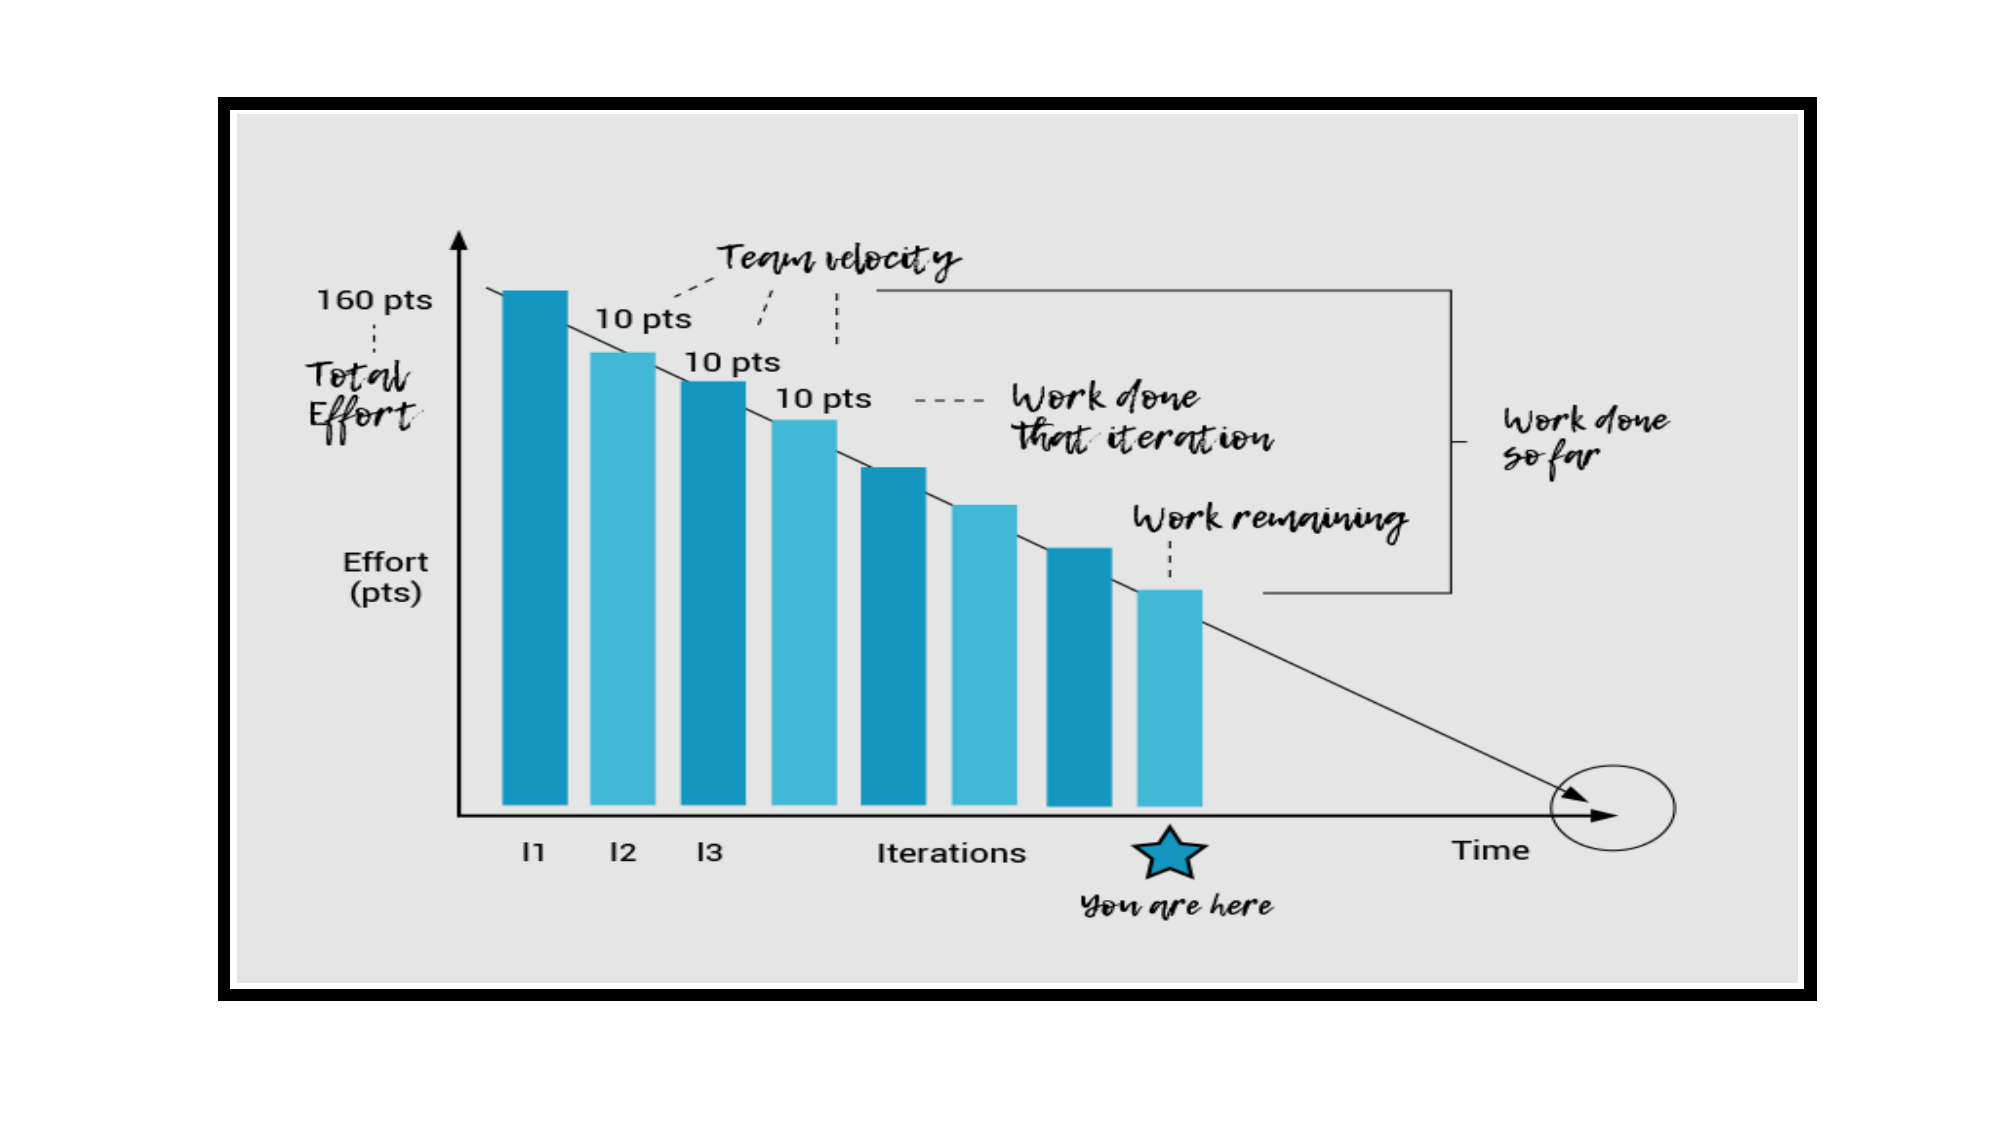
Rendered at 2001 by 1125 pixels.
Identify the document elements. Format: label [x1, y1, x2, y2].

text_box [223, 102, 1812, 996]
picture [237, 114, 1798, 983]
